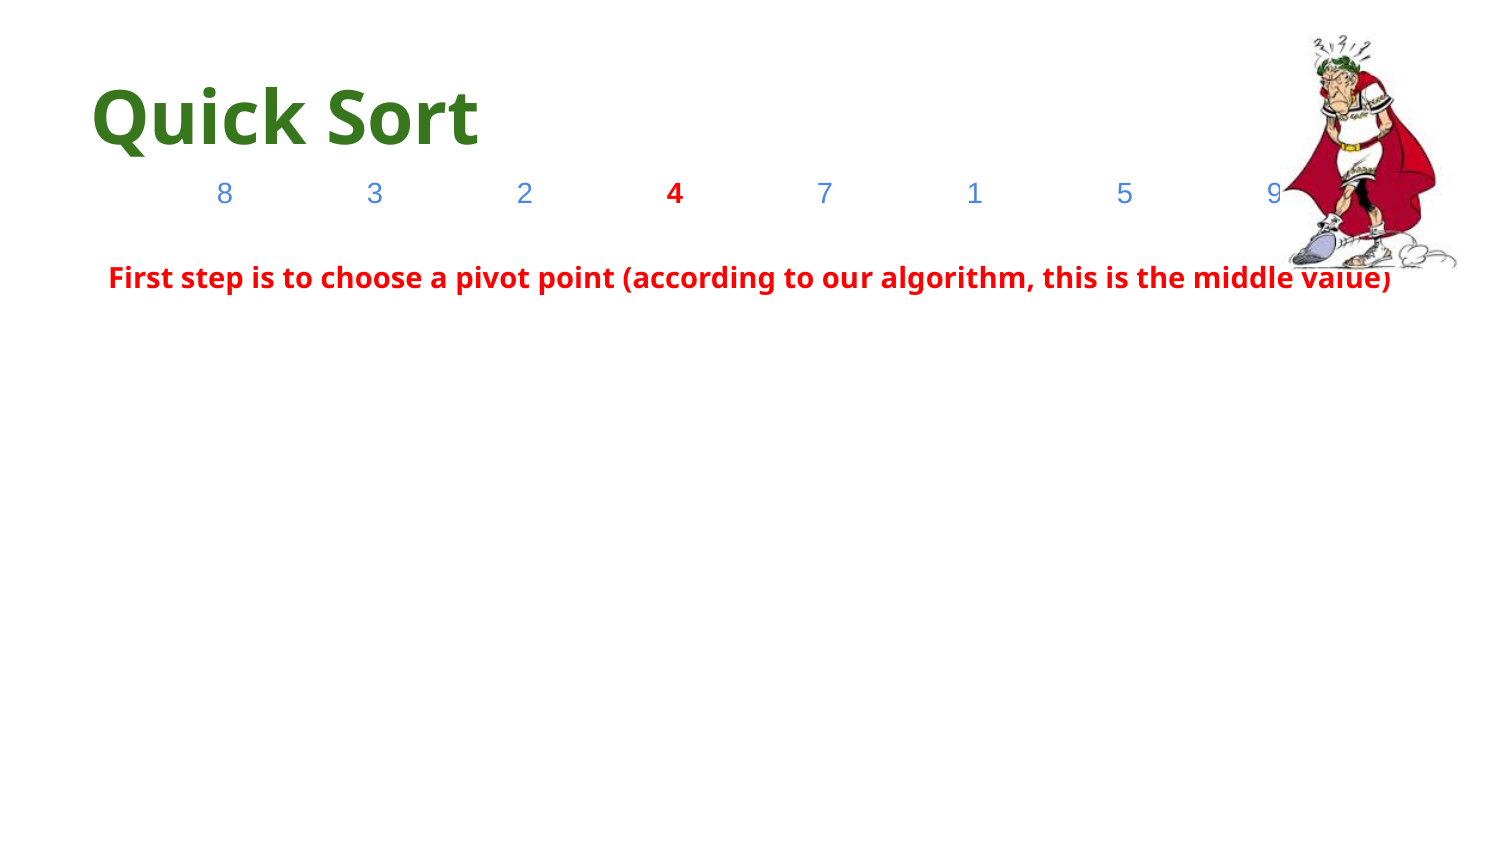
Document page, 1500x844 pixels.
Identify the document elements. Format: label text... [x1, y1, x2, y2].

title Quick Sort [75, 33, 1279, 159]
list 8 3 2 4 7 1 5 9 First step is to choose a pivot point (according to our algorithm, this is the middle value) [75, 159, 1425, 808]
picture [1280, 33, 1459, 272]
